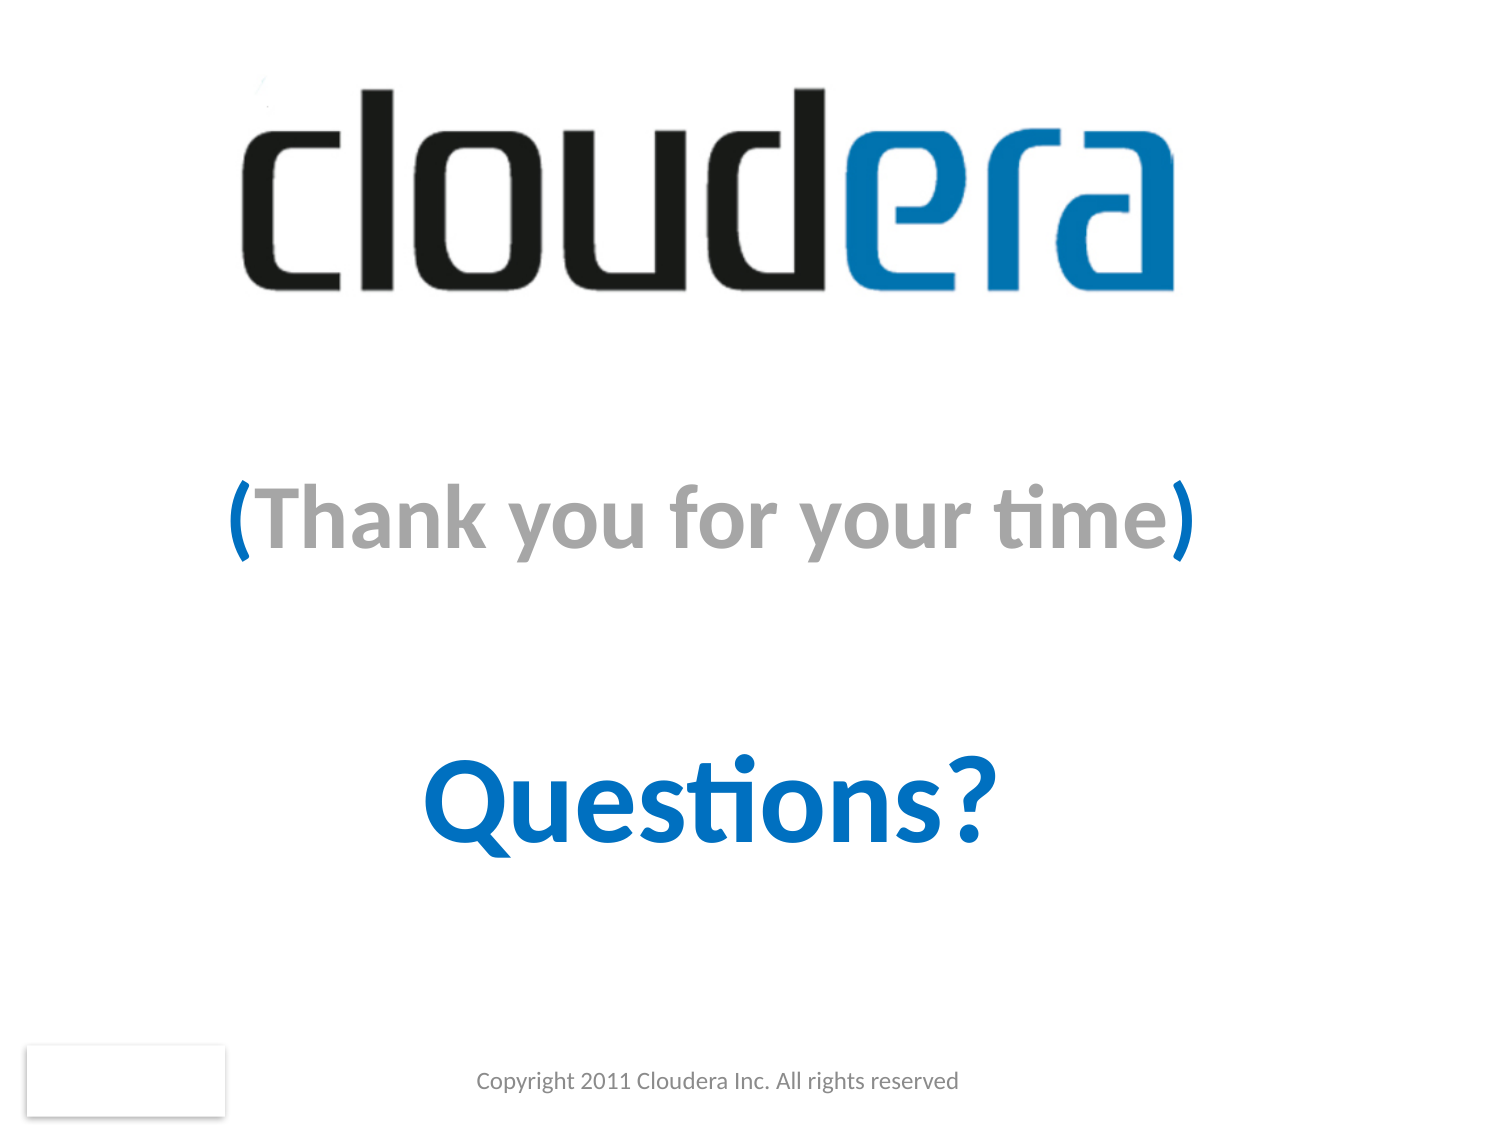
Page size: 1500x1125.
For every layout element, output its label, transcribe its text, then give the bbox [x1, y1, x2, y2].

footer Copyright 2011 Cloudera Inc. All rights reserved [375, 1063, 1063, 1096]
title Questions? [74, 672, 1350, 914]
picture [225, 64, 1185, 312]
text_box (Thank you for your time) [74, 391, 1350, 633]
